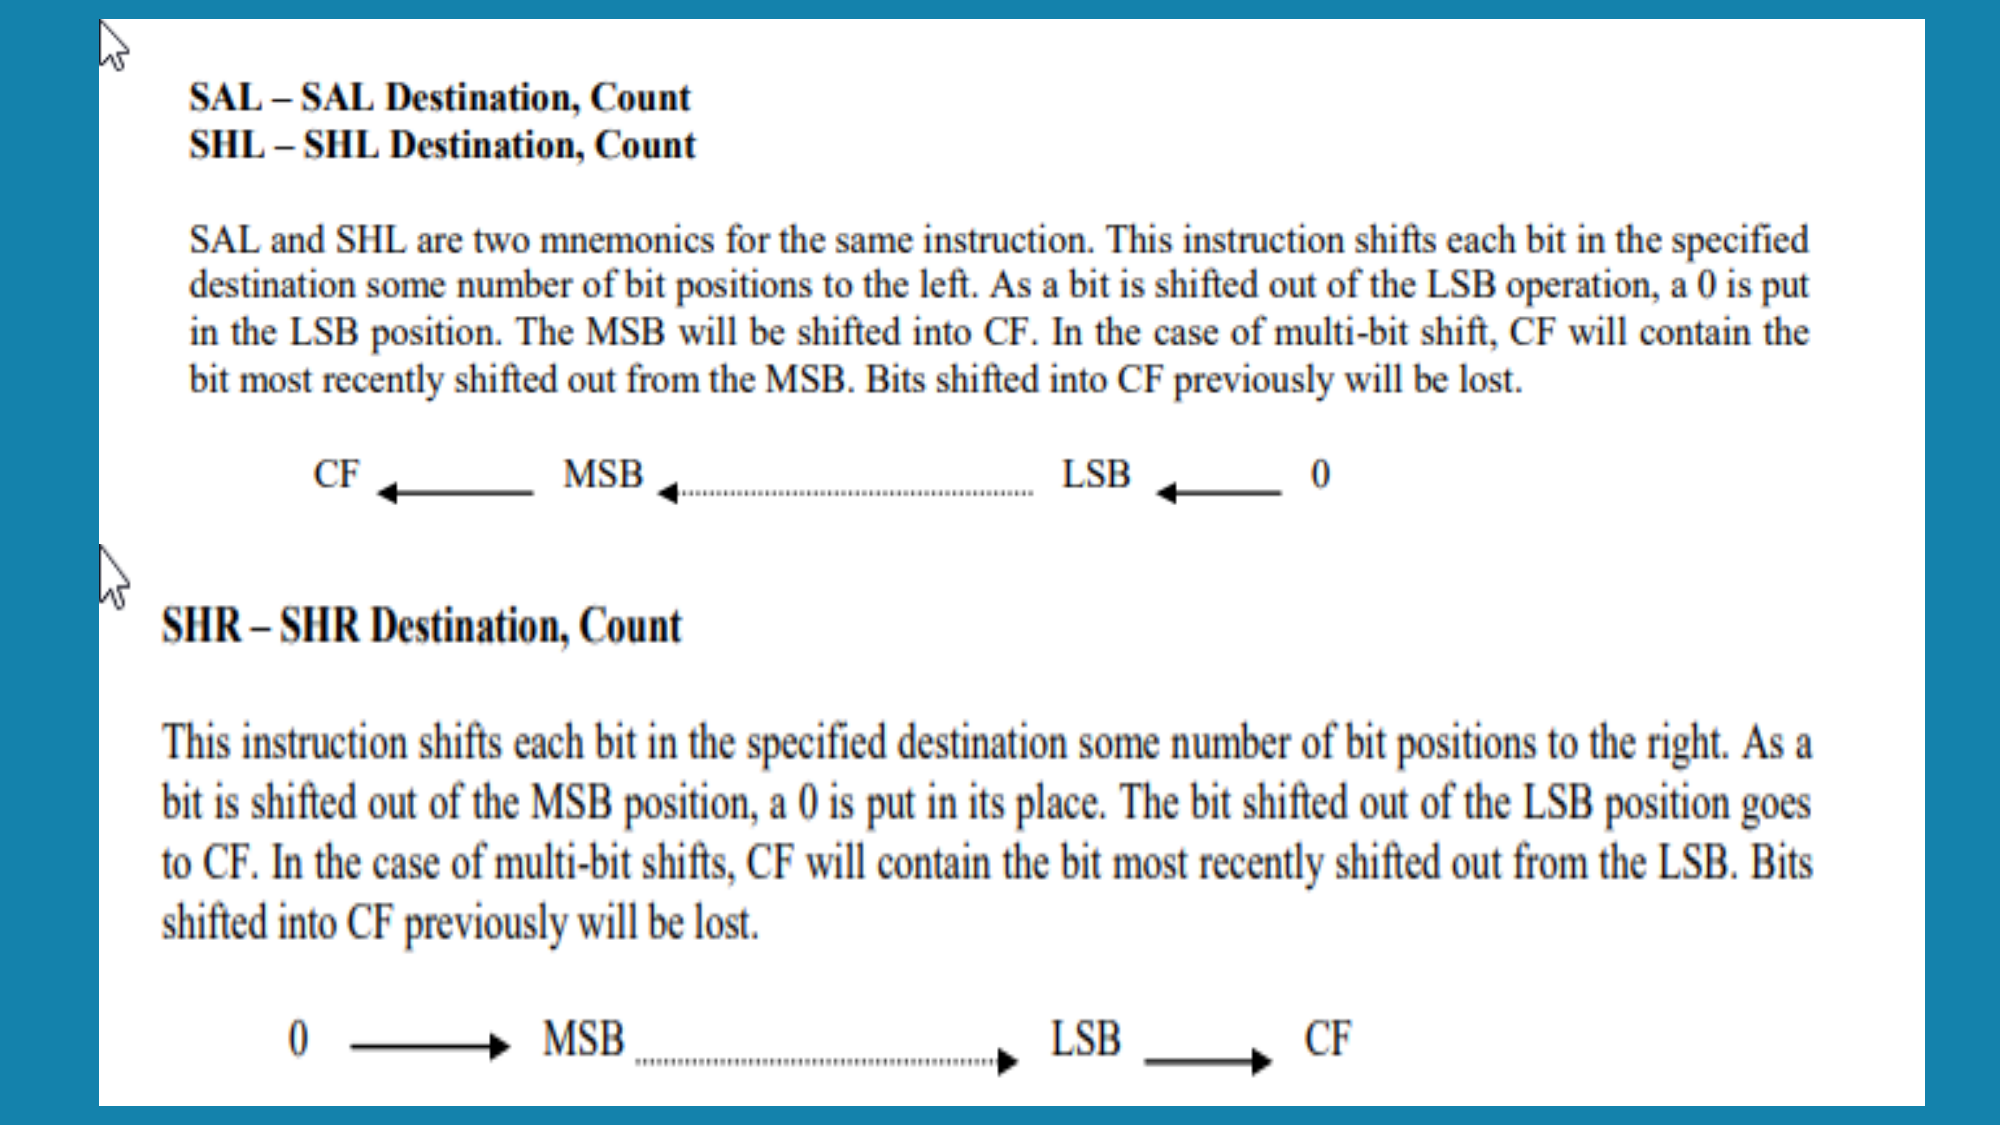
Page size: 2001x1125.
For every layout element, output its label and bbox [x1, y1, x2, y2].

picture [98, 543, 1925, 1107]
list [98, 18, 1925, 542]
